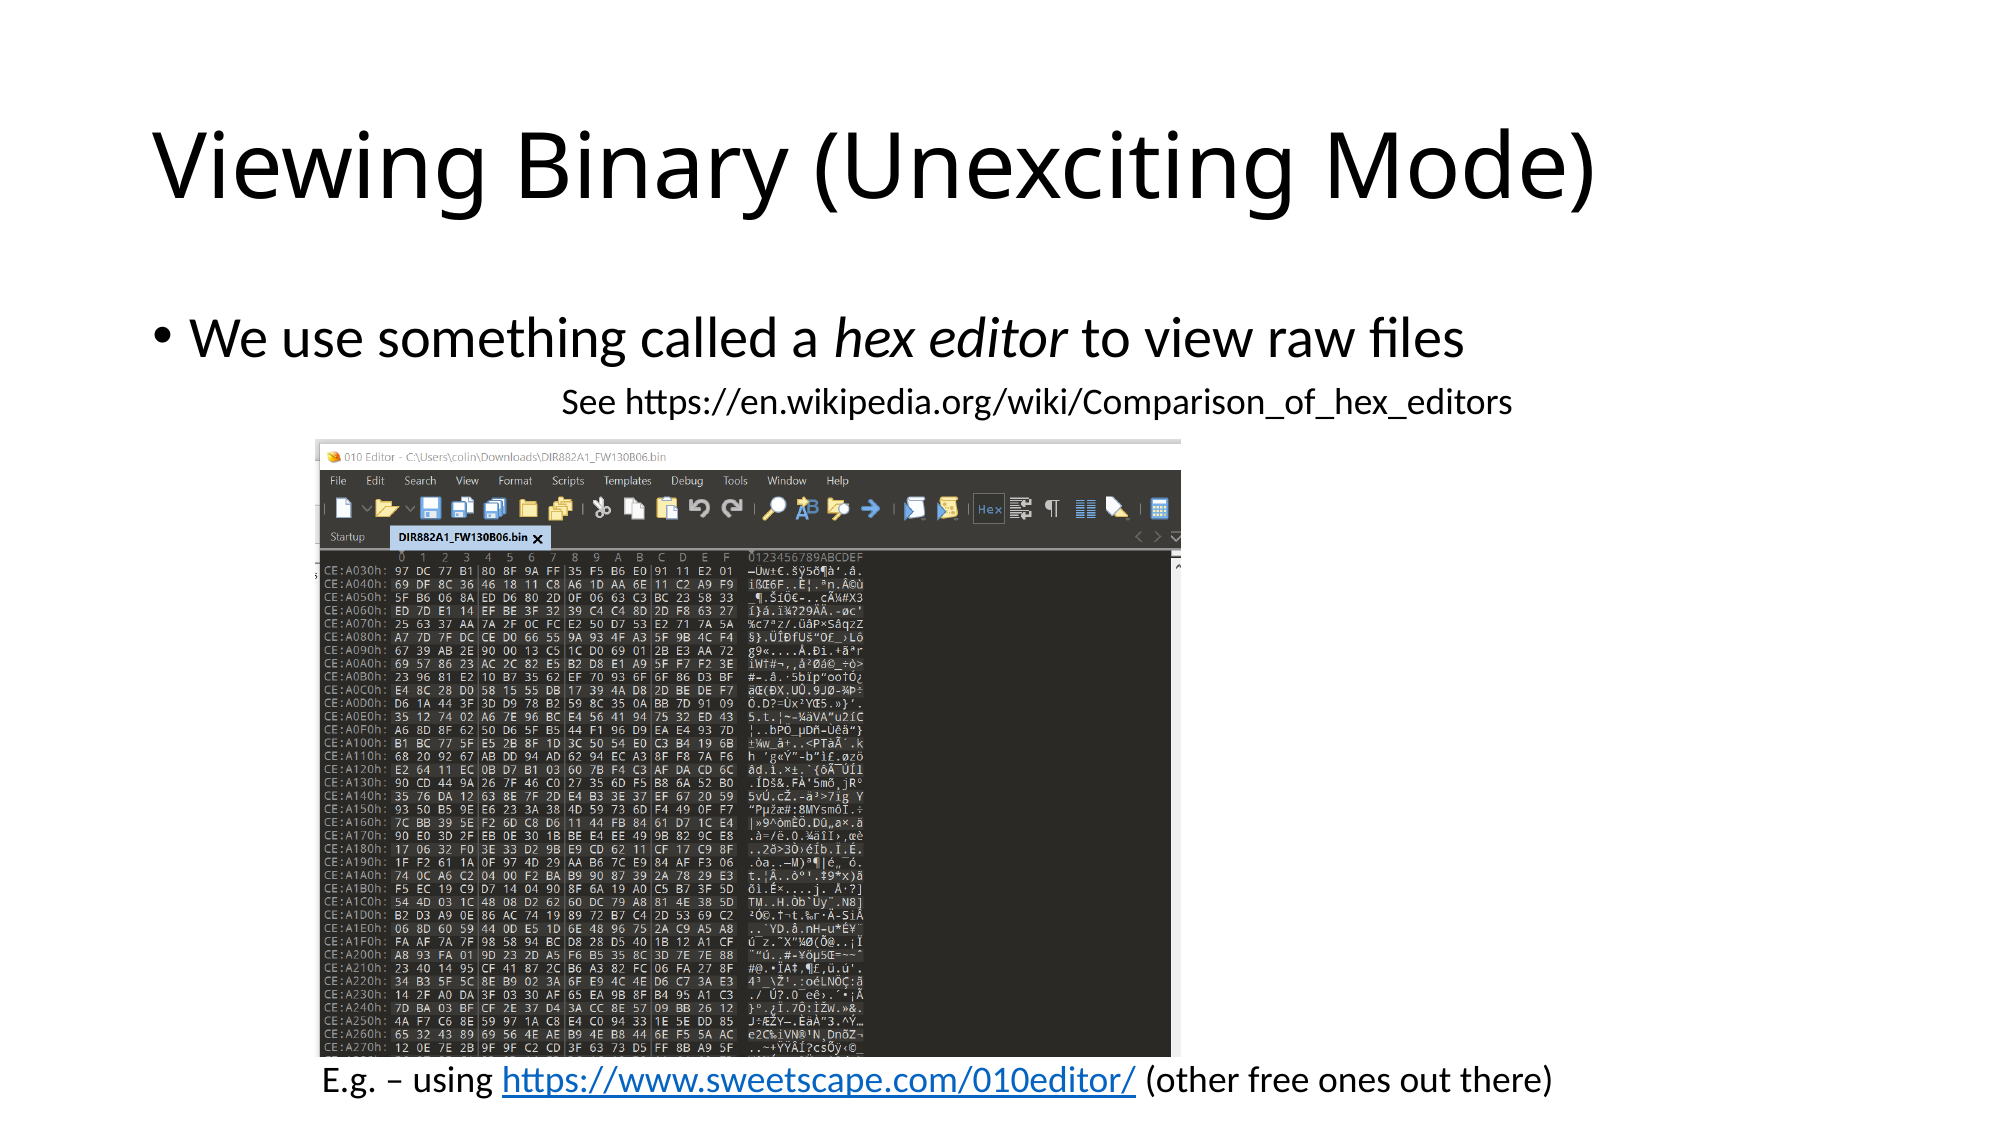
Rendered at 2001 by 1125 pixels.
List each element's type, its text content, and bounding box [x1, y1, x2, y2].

picture [315, 439, 1181, 1057]
title Viewing Binary (Unexciting Mode) [137, 59, 1863, 278]
list We use something called a hex editor to view raw files [137, 299, 1863, 422]
text_box E.g. – using https://www.sweetscape.com/010editor/ (other free ones out there) [307, 1047, 1645, 1108]
text_box See https://en.wikipedia.org/wiki/Comparison_of_hex_editors [546, 369, 1547, 430]
